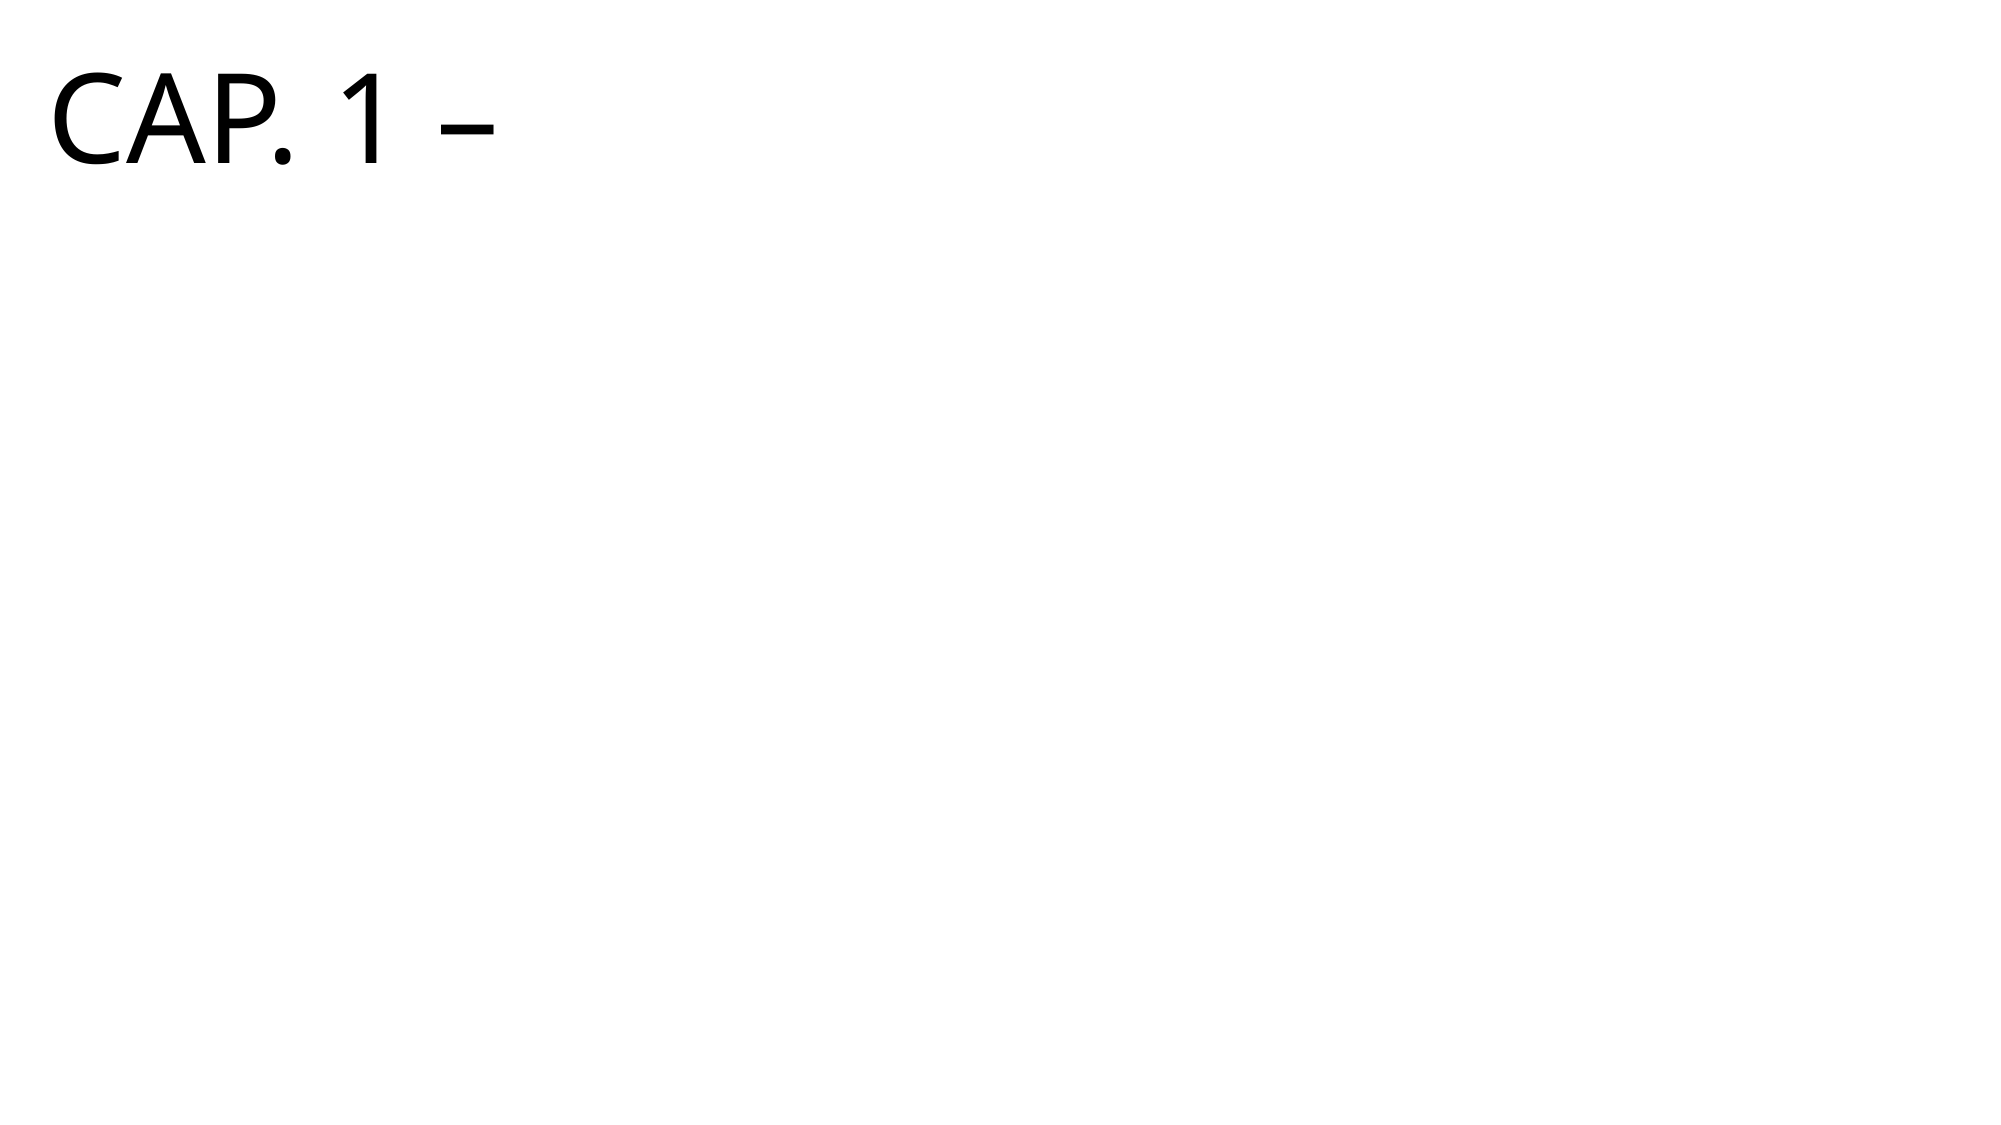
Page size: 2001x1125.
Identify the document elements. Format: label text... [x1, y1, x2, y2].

text_box CAP. 1 – [32, 36, 1976, 199]
